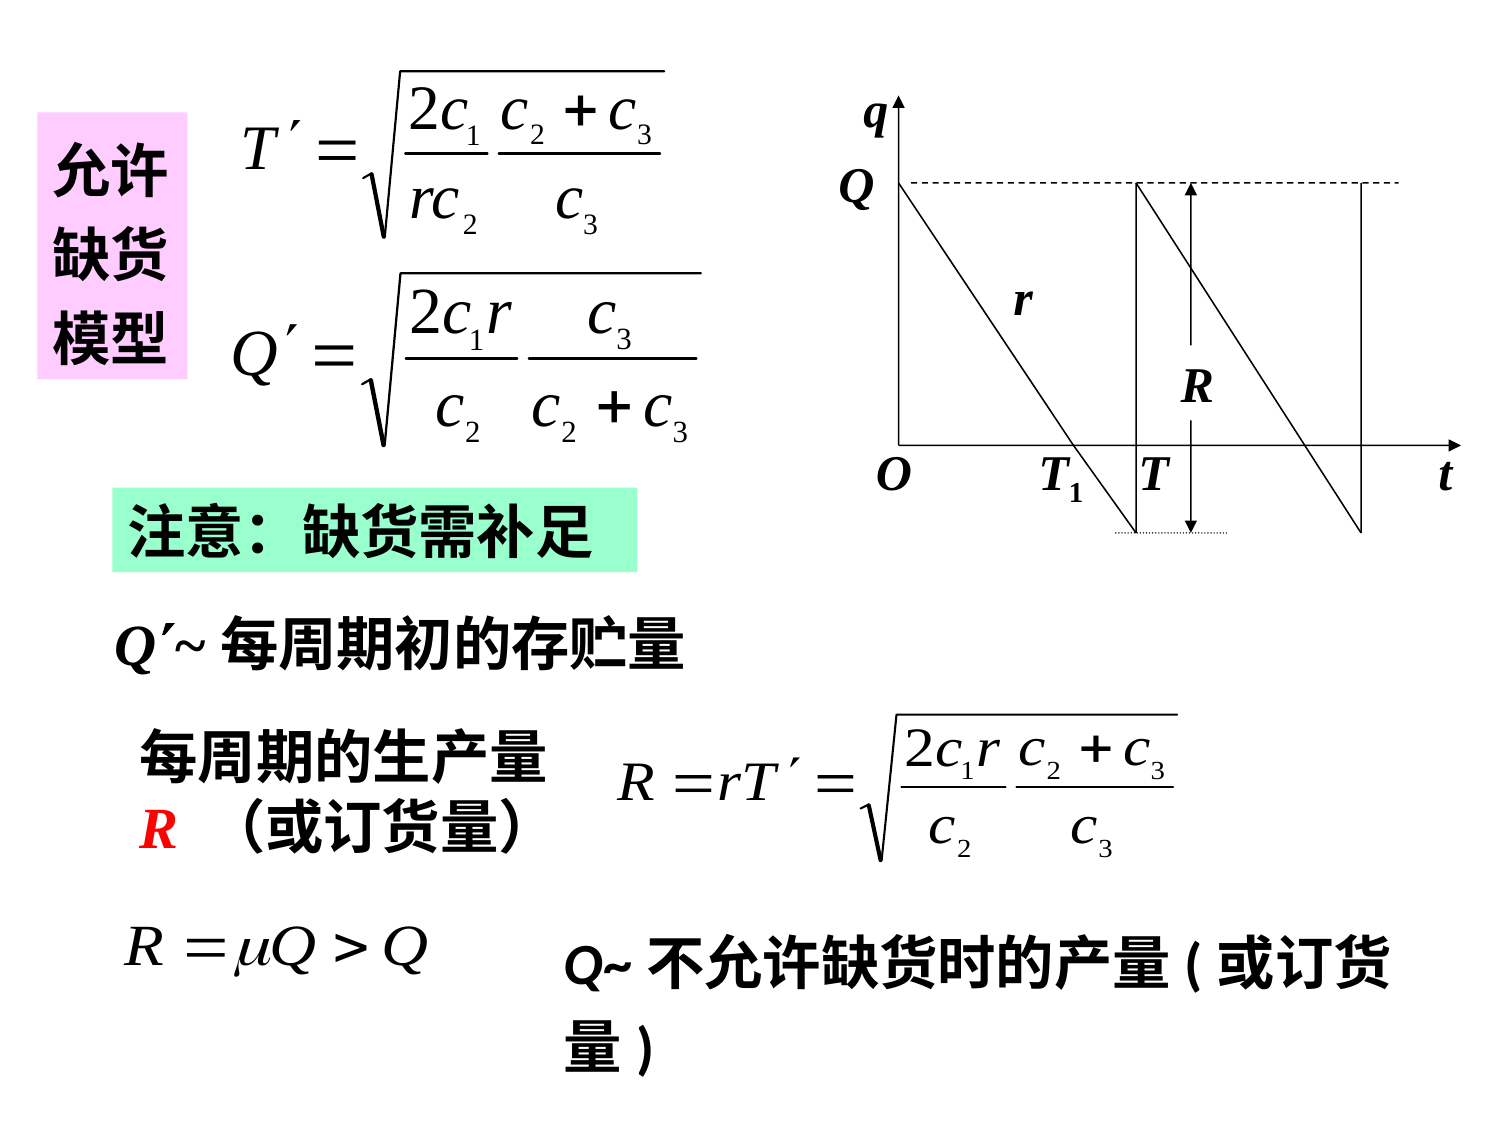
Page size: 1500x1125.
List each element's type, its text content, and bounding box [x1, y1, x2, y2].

text_box 注意：缺货需补足 [112, 487, 638, 573]
text_box Q~不允许缺货时的产量(或订货量) [549, 904, 1475, 1088]
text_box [112, 911, 444, 990]
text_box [1115, 182, 1254, 534]
text_box Q~每周期初的存贮量 [99, 600, 713, 685]
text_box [823, 70, 1500, 534]
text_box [224, 59, 713, 459]
text_box 允许缺货模型 [37, 112, 188, 380]
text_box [608, 703, 1188, 872]
text_box 每周期的生产量R （或订货量） [124, 712, 588, 868]
